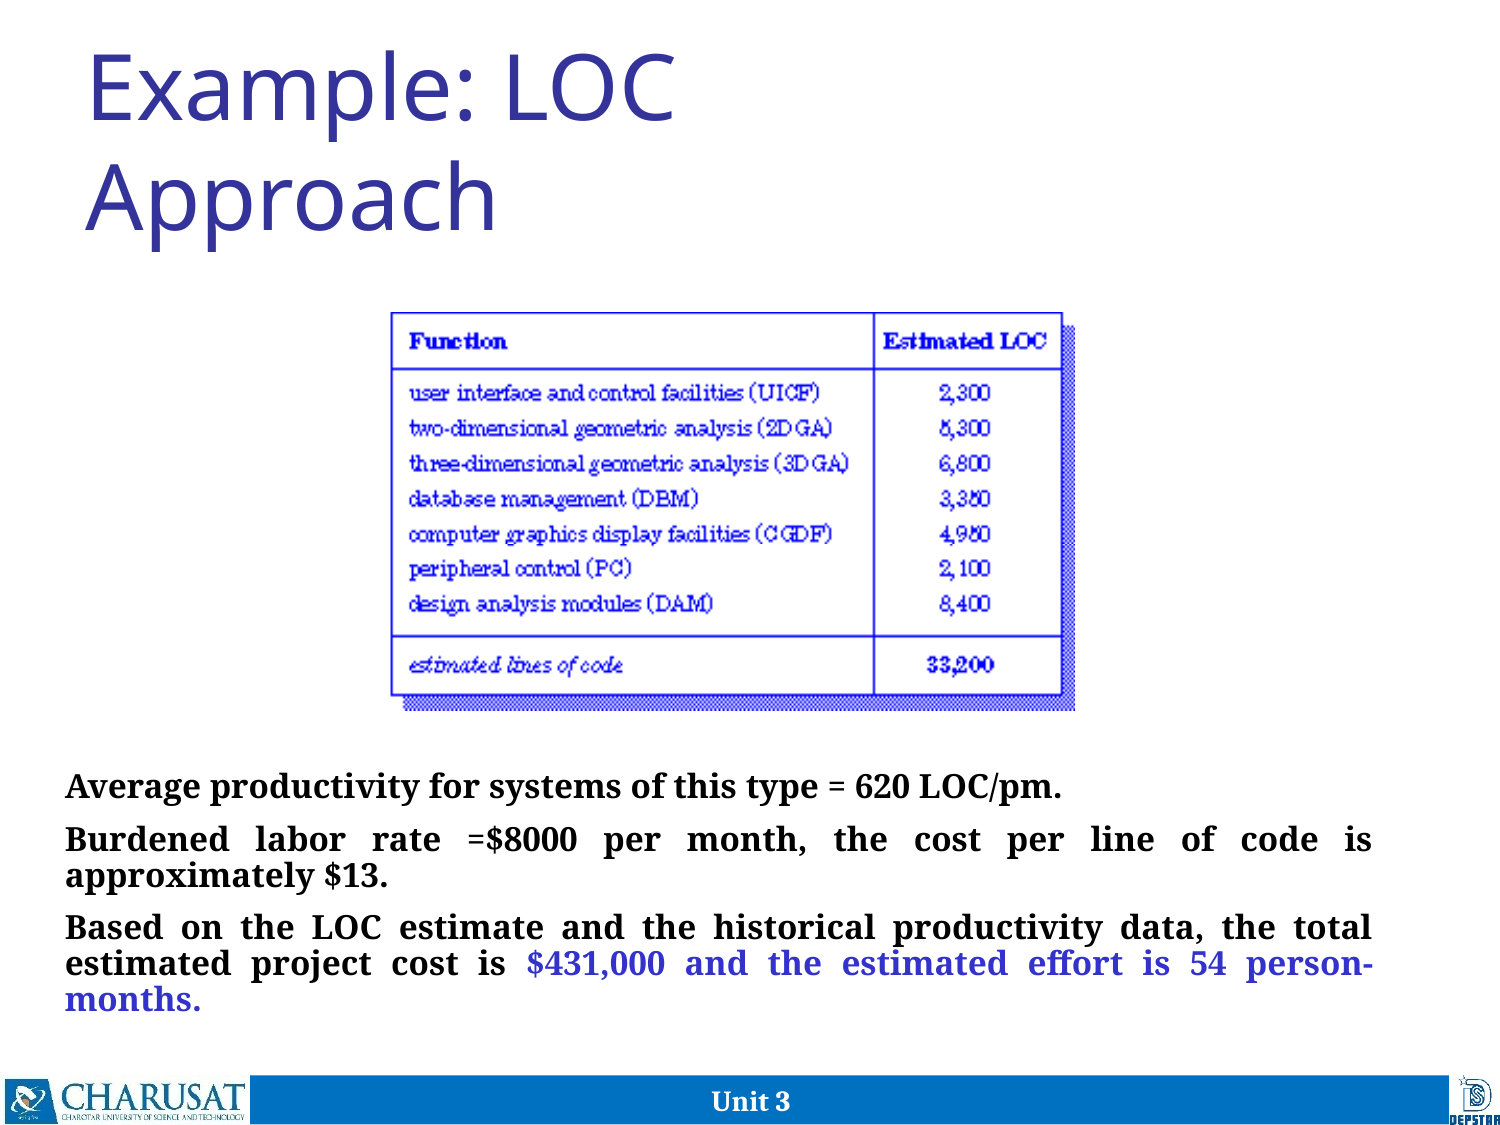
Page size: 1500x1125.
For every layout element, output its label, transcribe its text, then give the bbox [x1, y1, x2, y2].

title Example: LOC Approach [75, 24, 1083, 253]
picture [387, 312, 1076, 712]
text_box Unit 3 [251, 1075, 1447, 1125]
picture [0, 1075, 250, 1125]
picture [1449, 1074, 1500, 1125]
text_box Average productivity for systems of this type = 620 LOC/pm. Burdened labor rate =$8000 per month, the cost per line of code is approximately $13. Based on the LOC estimate and the historical productivity data, the total estimated project cost is $431,000 and the estimated effort is 54 person-months. [50, 762, 1390, 1027]
